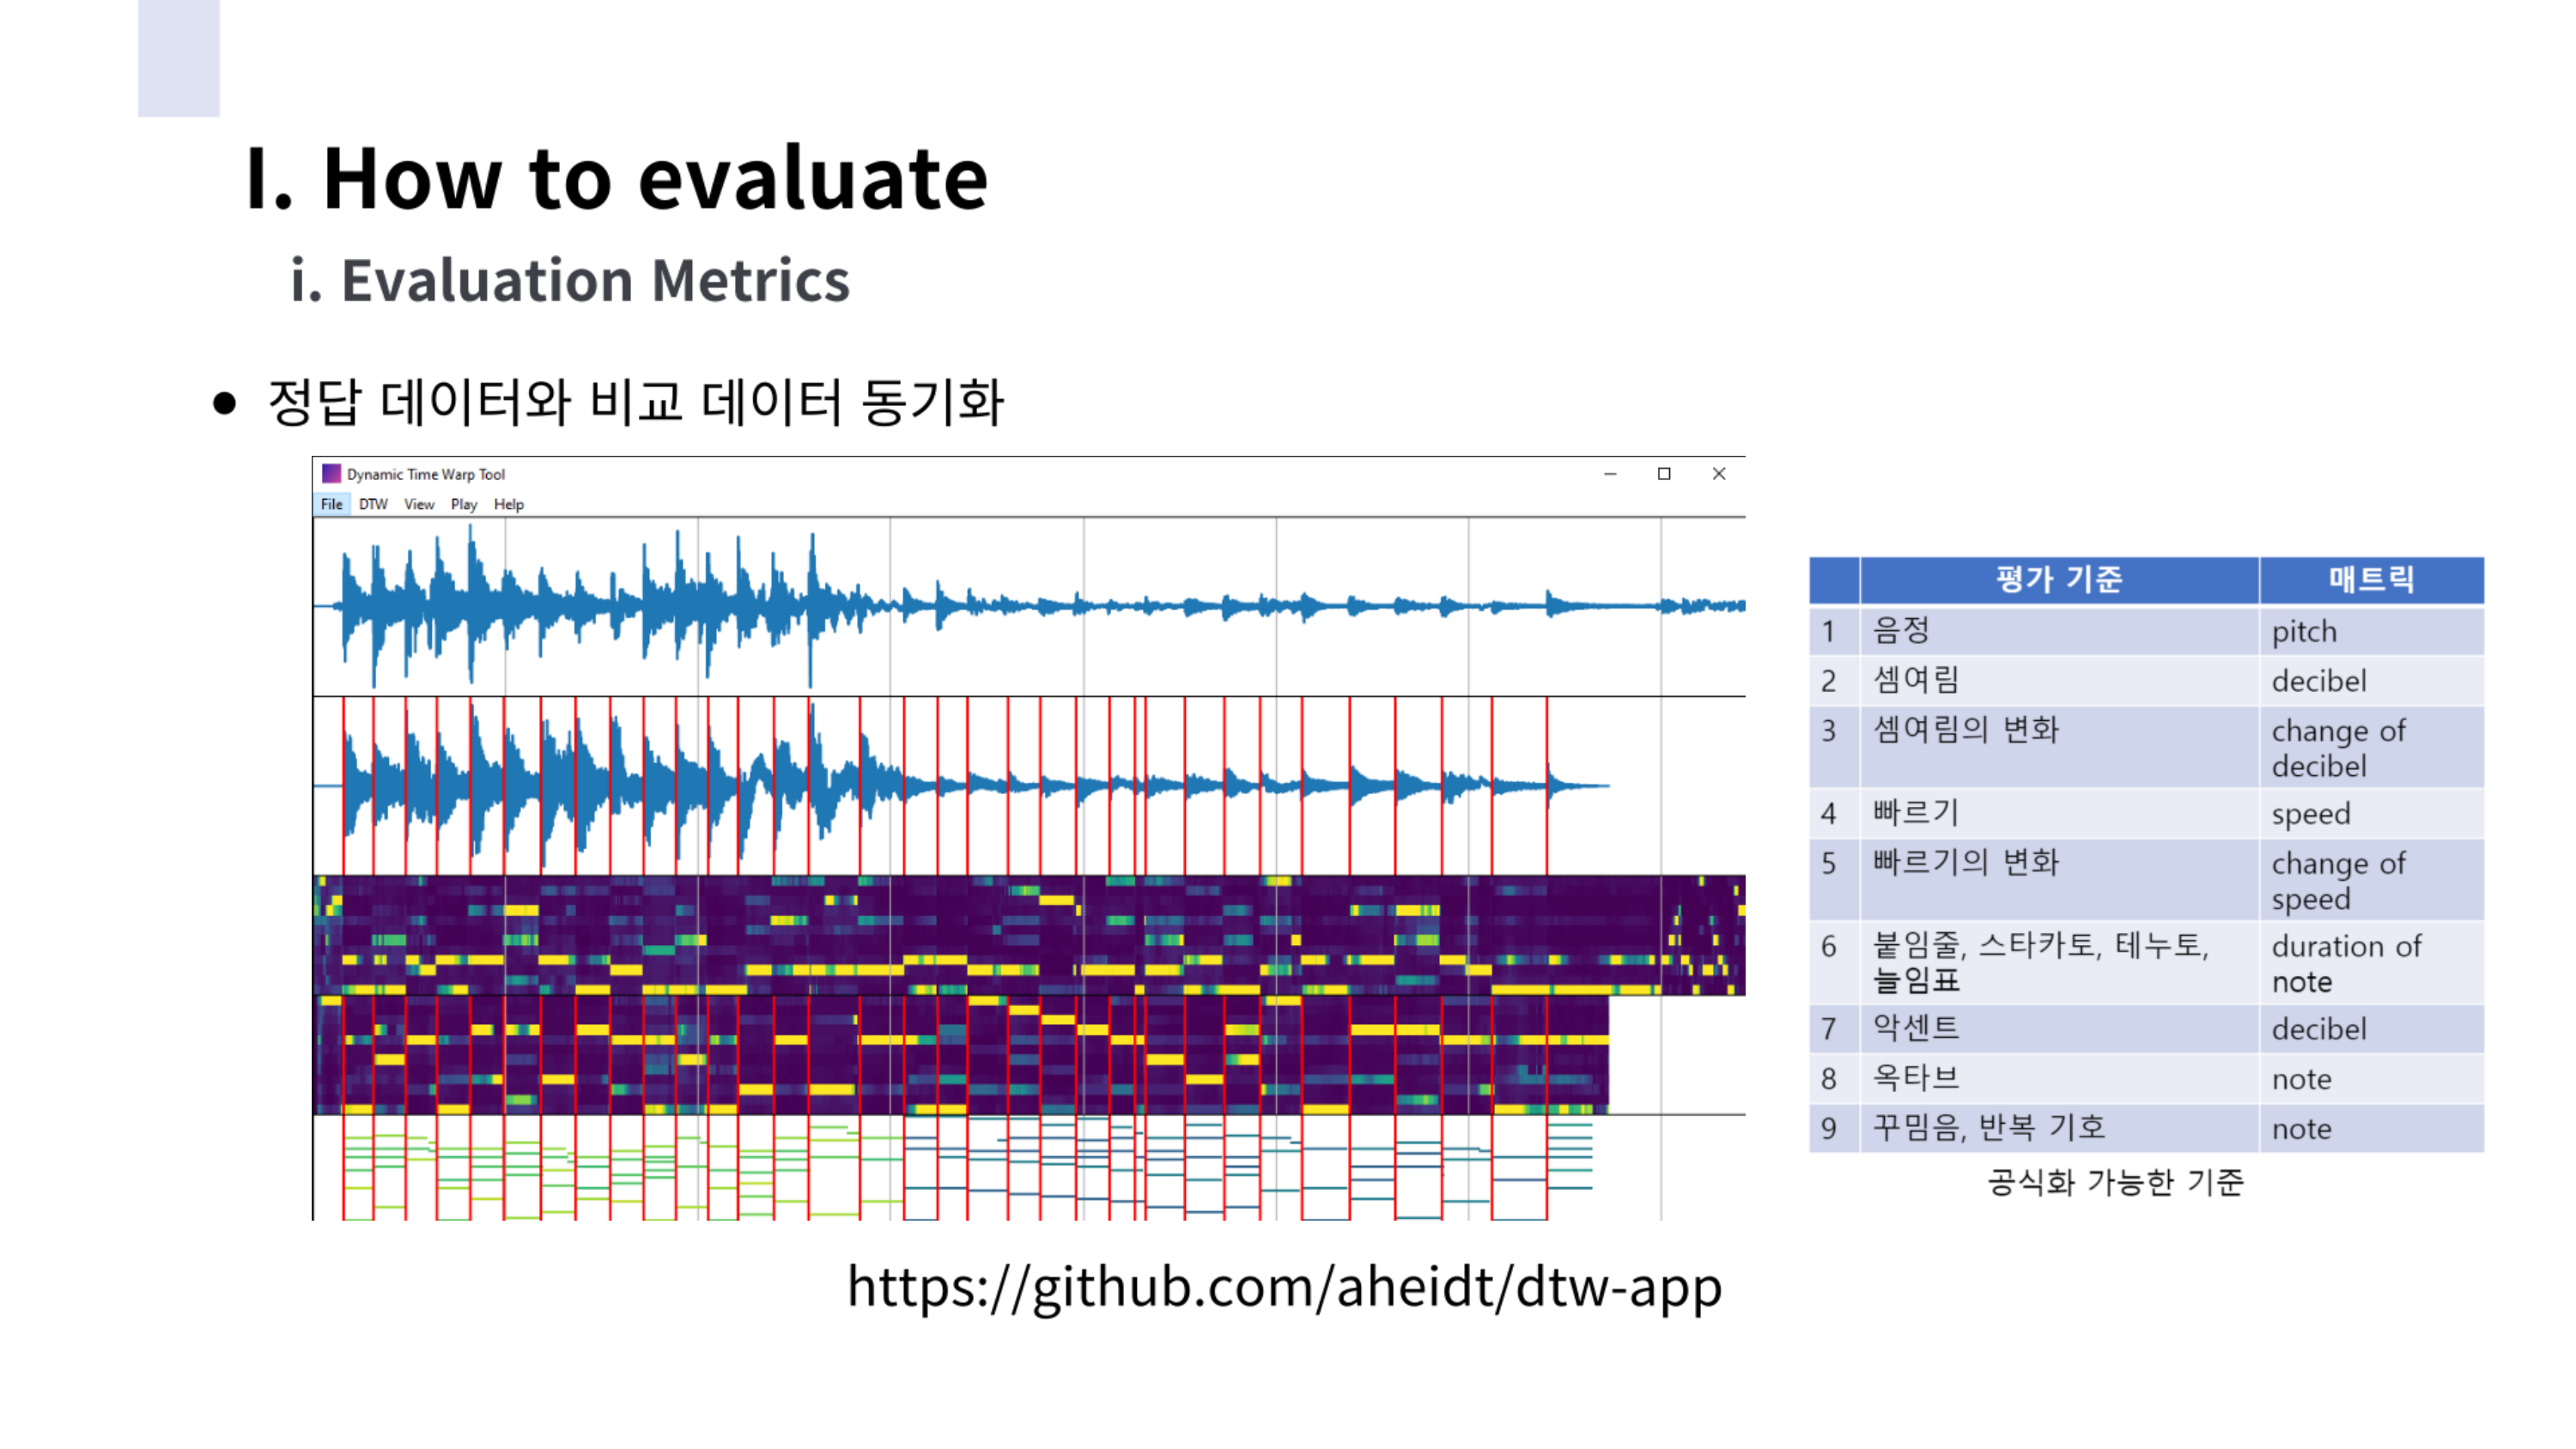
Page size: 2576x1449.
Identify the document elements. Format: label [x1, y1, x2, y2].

picture [825, 1217, 1780, 1381]
text_box [1786, 542, 2506, 1209]
text_box [312, 456, 1747, 1222]
text_box [138, 0, 221, 118]
picture [179, 93, 1066, 488]
